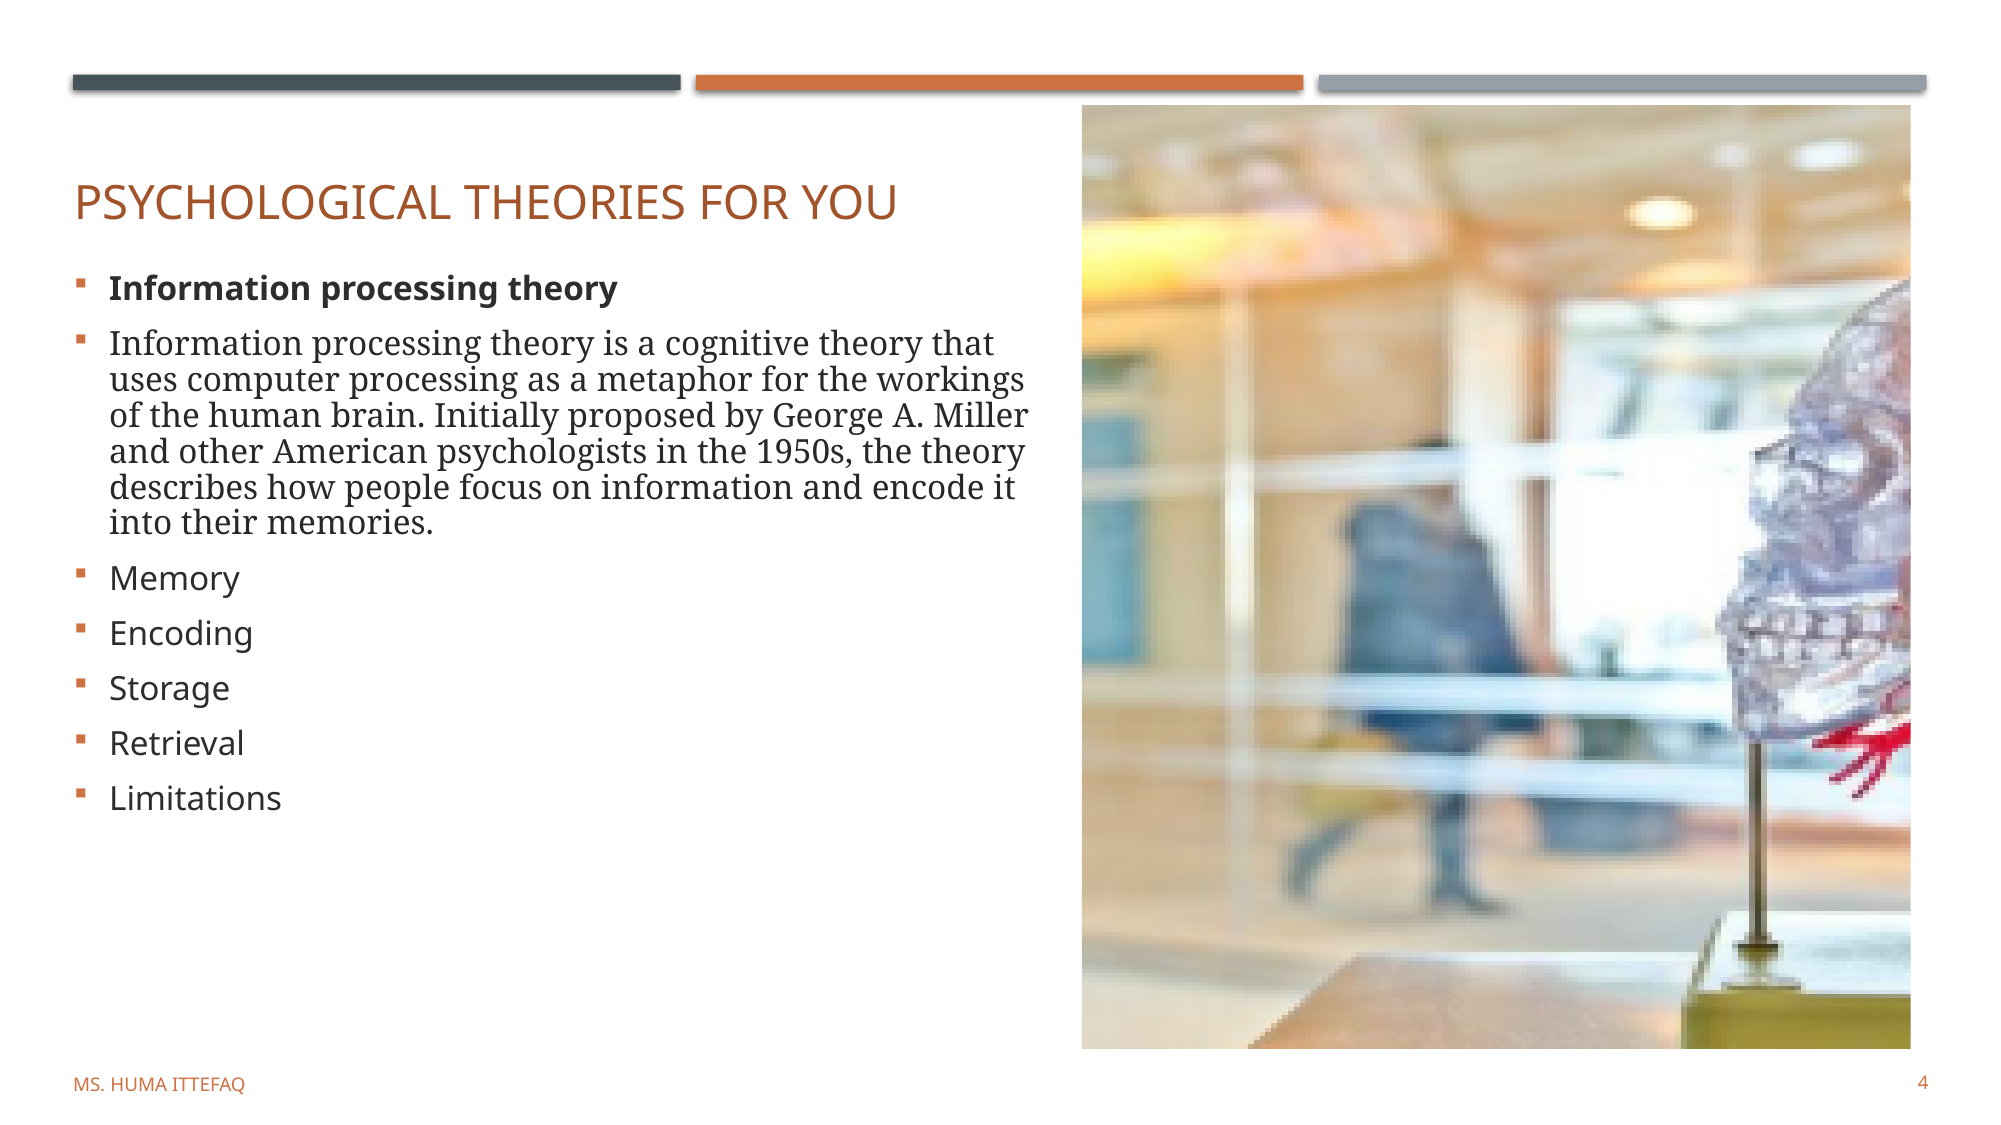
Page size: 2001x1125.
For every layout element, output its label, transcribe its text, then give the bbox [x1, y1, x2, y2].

slide_number 4 [1770, 1053, 1944, 1114]
picture [1081, 104, 1912, 1049]
title Psychological theories for you [58, 128, 1075, 237]
list Information processing theory Information processing theory is a cognitive theory that uses computer processing as a metaphor for the workings of the human brain. Initially proposed by George A. Miller and other American psychologists in the 1950s, the theory describes how people focus on information and encode it into their memories. Memory Encoding Storage Retrieval Limitations [58, 202, 1050, 943]
footer Ms. Huma Ittefaq [58, 1053, 1177, 1114]
